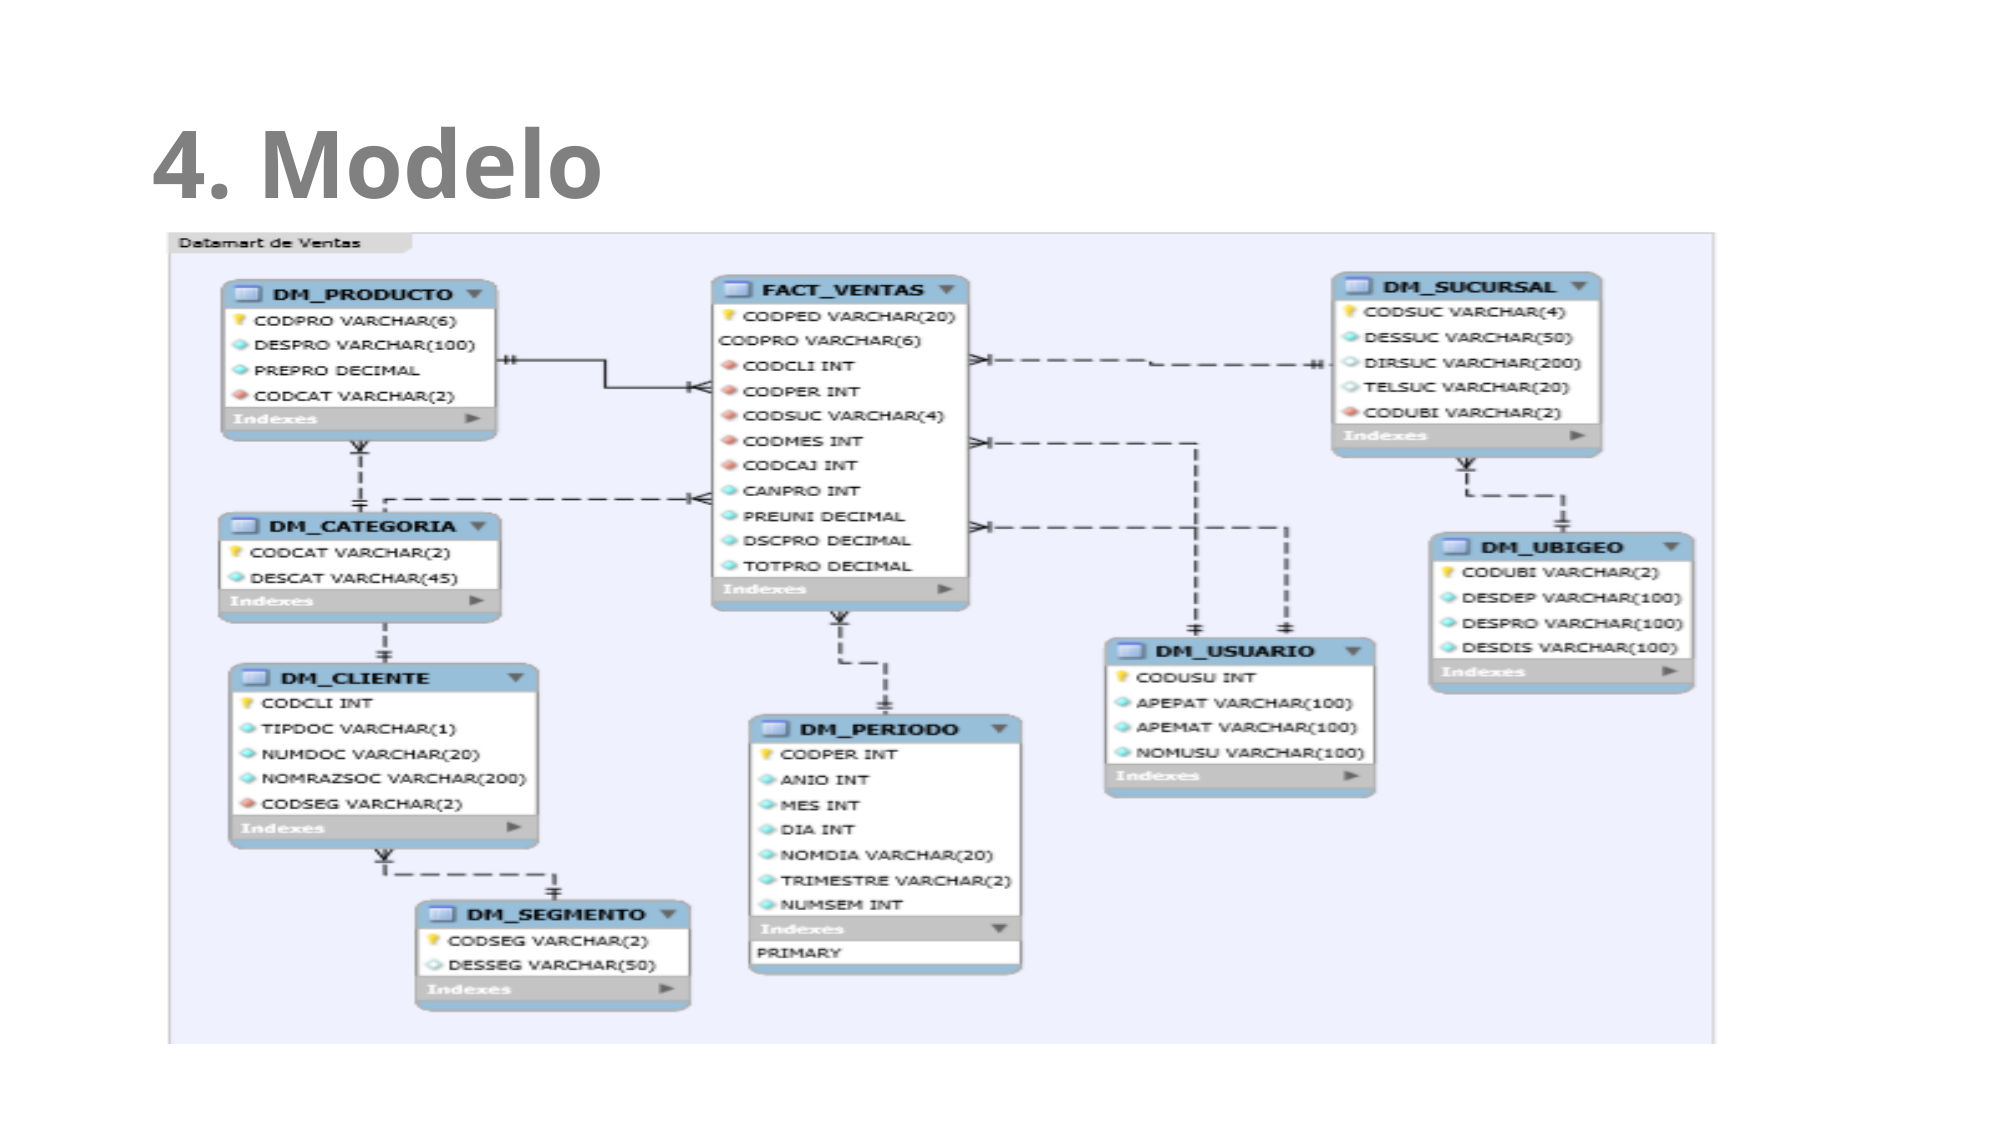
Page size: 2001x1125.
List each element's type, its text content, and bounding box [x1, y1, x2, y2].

picture [164, 225, 1720, 1044]
title 4. Modelo [137, 59, 1863, 278]
